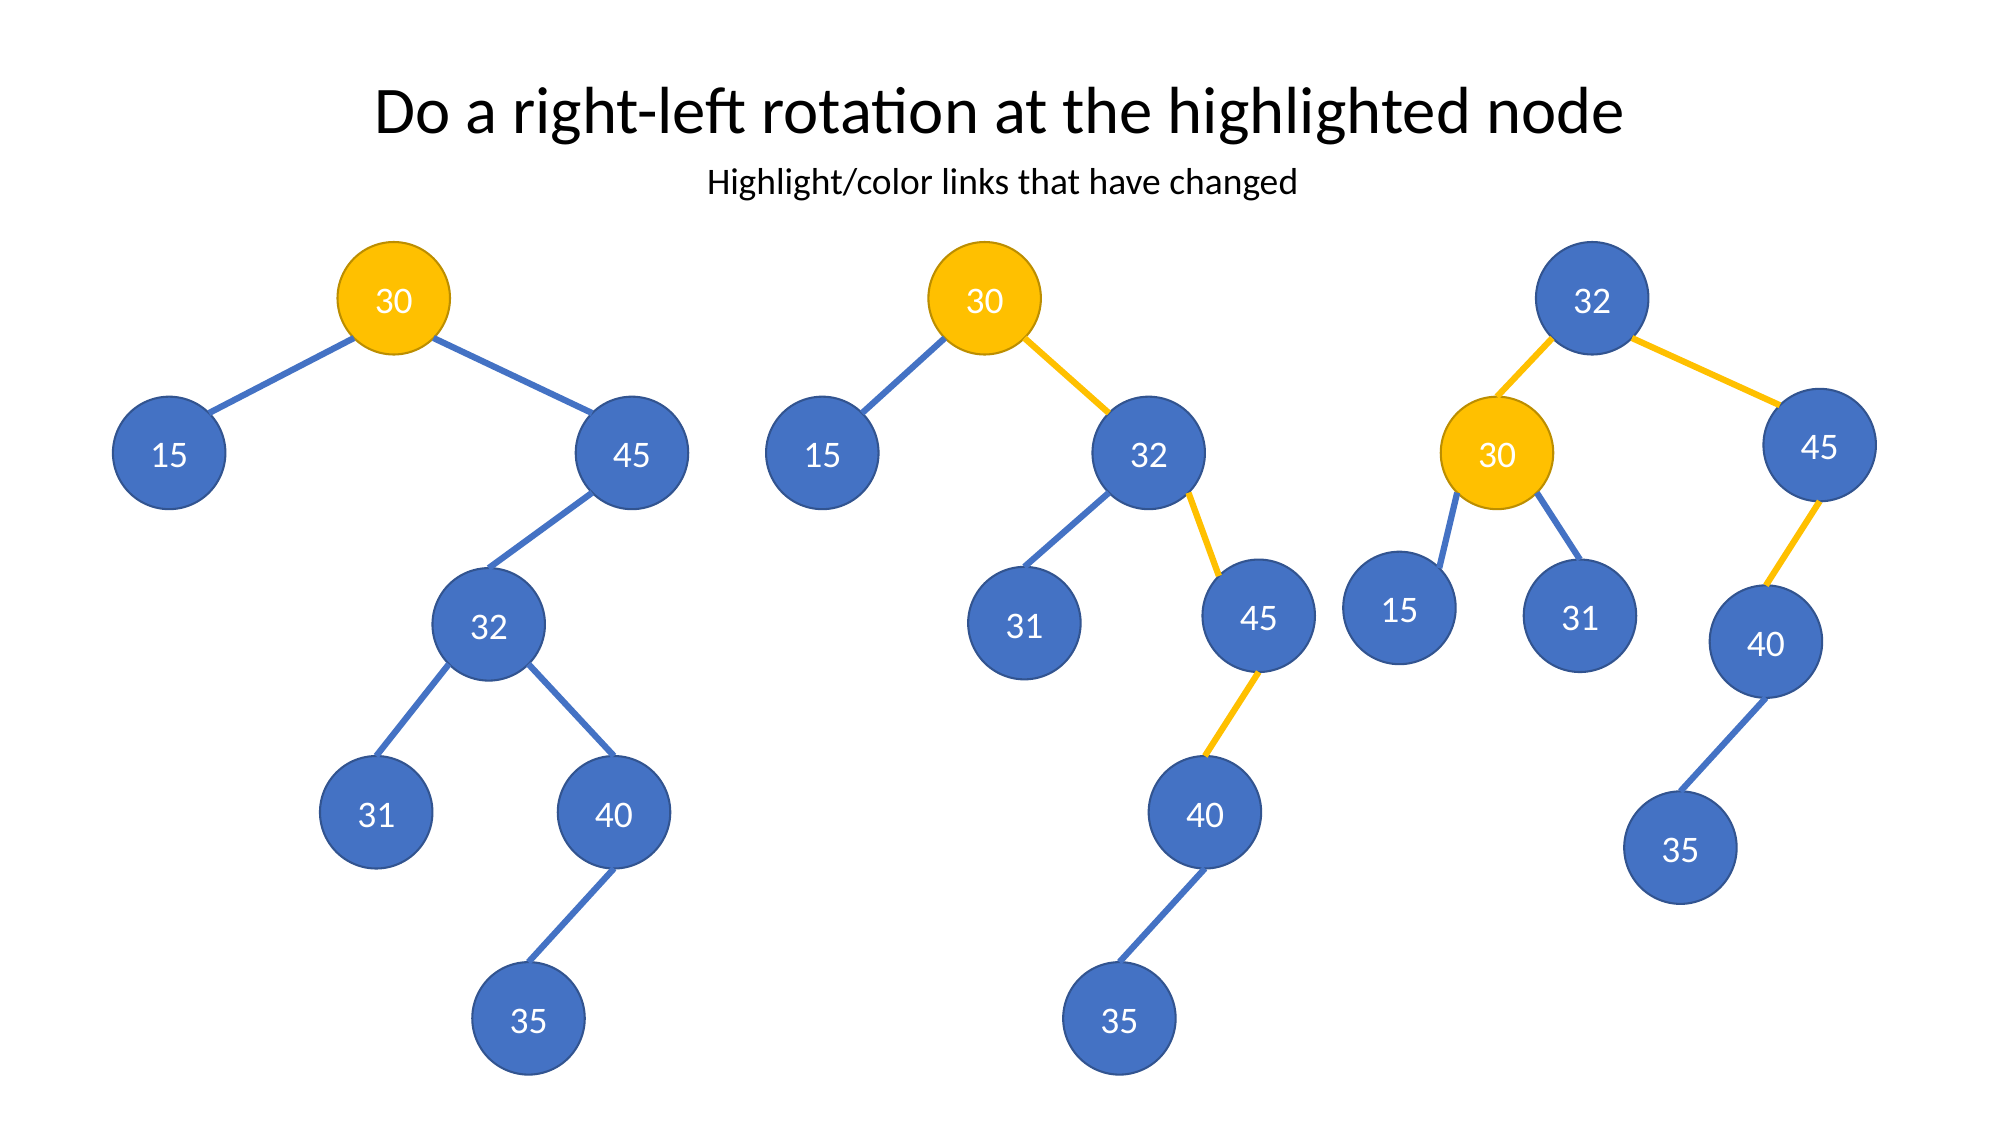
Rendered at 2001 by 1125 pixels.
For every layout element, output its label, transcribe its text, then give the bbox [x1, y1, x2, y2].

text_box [1204, 672, 1259, 757]
text_box 35 [1062, 961, 1177, 1076]
text_box 15 [1342, 550, 1457, 666]
text_box 45 [1201, 558, 1317, 673]
text_box 32 [1091, 395, 1206, 511]
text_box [488, 492, 593, 569]
text_box 40 [1708, 584, 1824, 699]
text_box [861, 337, 945, 414]
text_box 45 [574, 395, 690, 511]
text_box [1631, 337, 1780, 406]
text_box 30 [1439, 395, 1555, 511]
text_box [528, 868, 615, 962]
text_box 31 [1522, 558, 1638, 674]
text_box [1439, 492, 1458, 569]
text_box Do a right-left rotation at the highlighted node [359, 59, 1641, 155]
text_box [433, 337, 593, 414]
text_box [1765, 501, 1820, 586]
text_box 30 [336, 240, 452, 356]
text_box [208, 337, 354, 414]
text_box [1680, 697, 1766, 792]
text_box 15 [111, 395, 227, 511]
text_box 40 [1147, 755, 1263, 870]
text_box 45 [1762, 387, 1877, 503]
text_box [1188, 492, 1219, 576]
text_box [1024, 337, 1109, 414]
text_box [1496, 337, 1553, 397]
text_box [528, 664, 615, 756]
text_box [1119, 868, 1205, 962]
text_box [1024, 492, 1109, 567]
text_box 15 [765, 395, 880, 511]
text_box 31 [318, 755, 434, 870]
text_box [376, 664, 449, 756]
text_box 35 [1623, 790, 1738, 905]
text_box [1536, 492, 1580, 560]
text_box 31 [967, 565, 1082, 681]
text_box Highlight/color links that have changed [692, 155, 1314, 210]
text_box 32 [431, 567, 546, 682]
text_box 32 [1534, 240, 1650, 356]
text_box 35 [471, 961, 586, 1076]
text_box 40 [556, 755, 672, 870]
text_box 30 [927, 240, 1042, 356]
